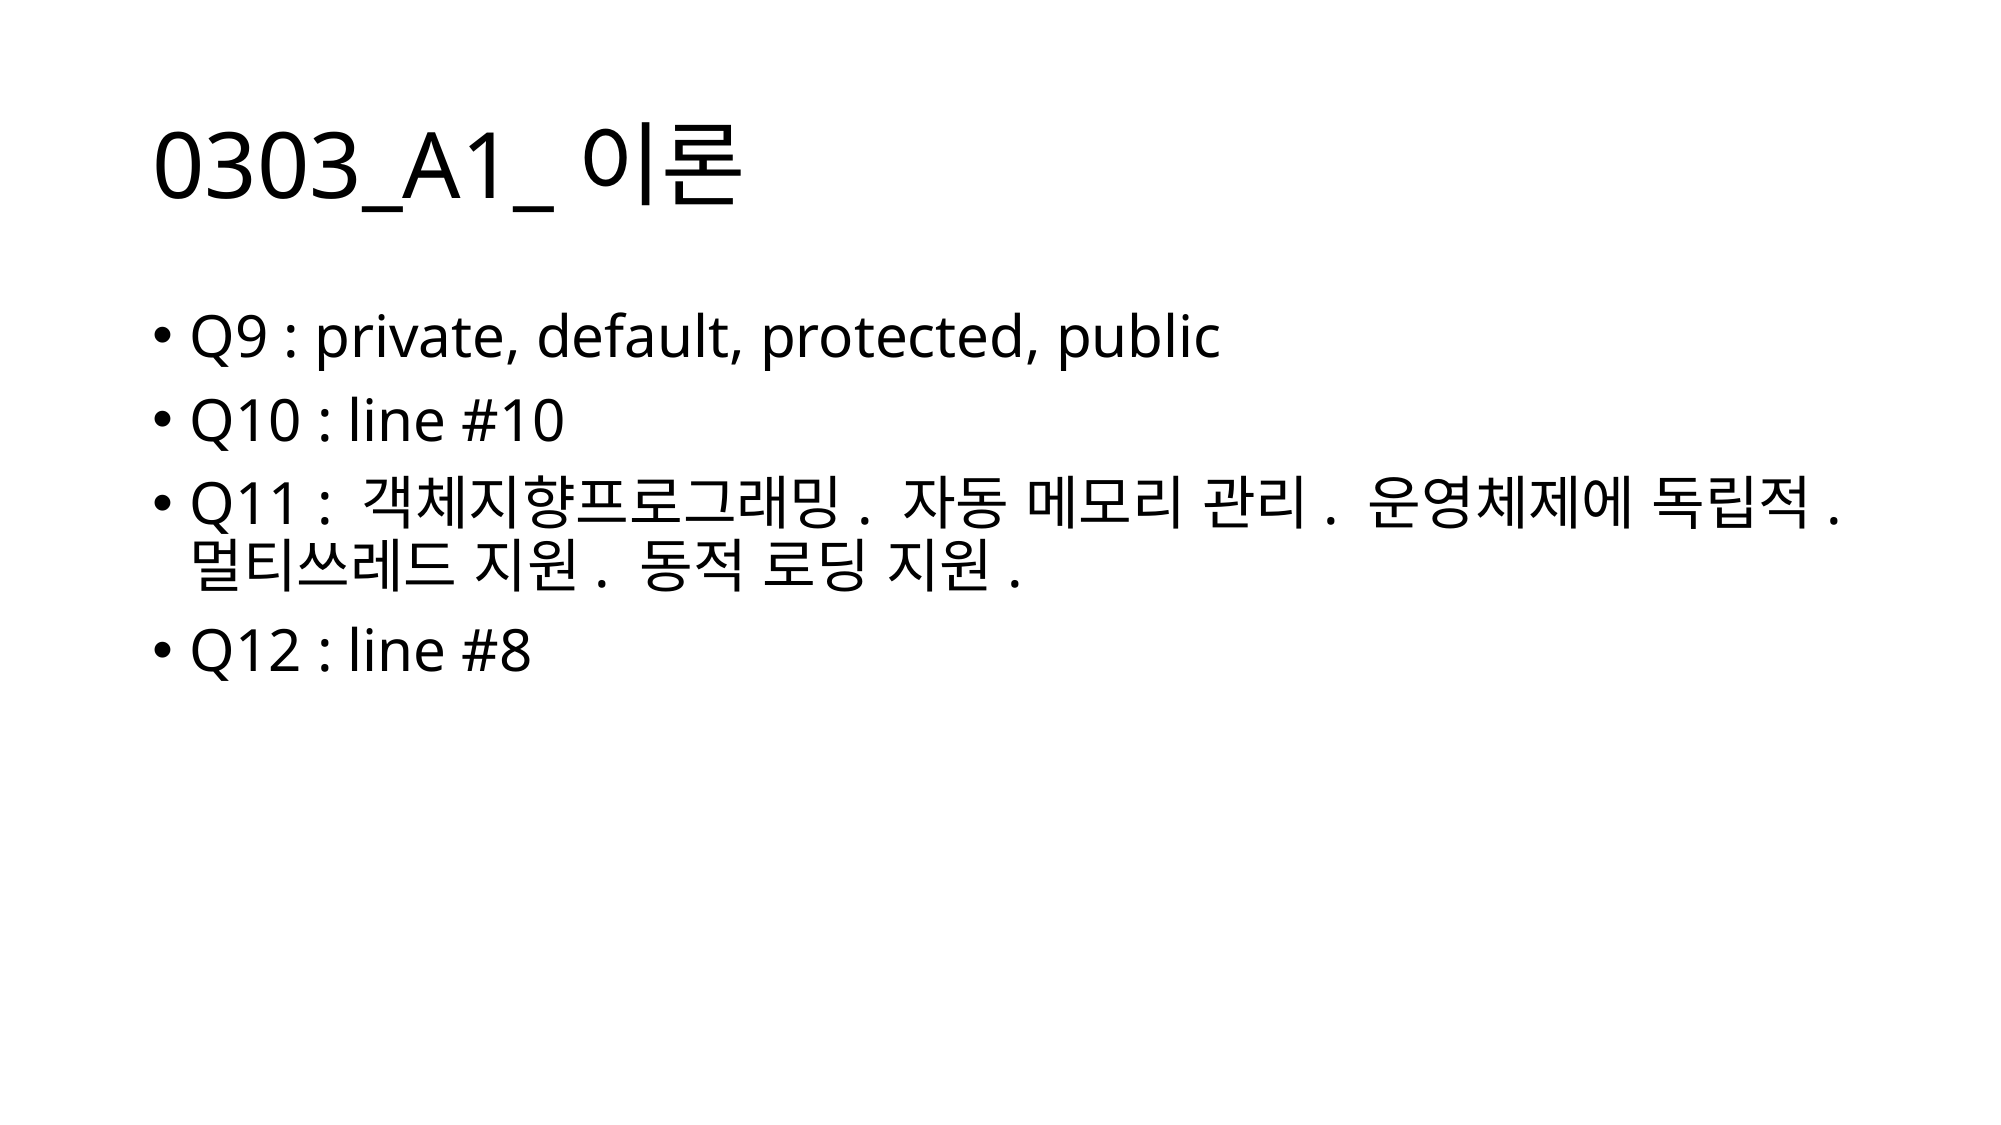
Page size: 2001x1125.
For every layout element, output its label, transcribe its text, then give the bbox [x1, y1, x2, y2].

list Q9 : private, default, protected, public Q10 : line #10 Q11 : 객체지향프로그래밍. 자동 메모리 관리. 운영체제에 독립적. 멀티쓰레드 지원. 동적 로딩 지원. Q12 : line #8 [137, 299, 1863, 1014]
title 0303_A1_이론 [137, 59, 1863, 278]
